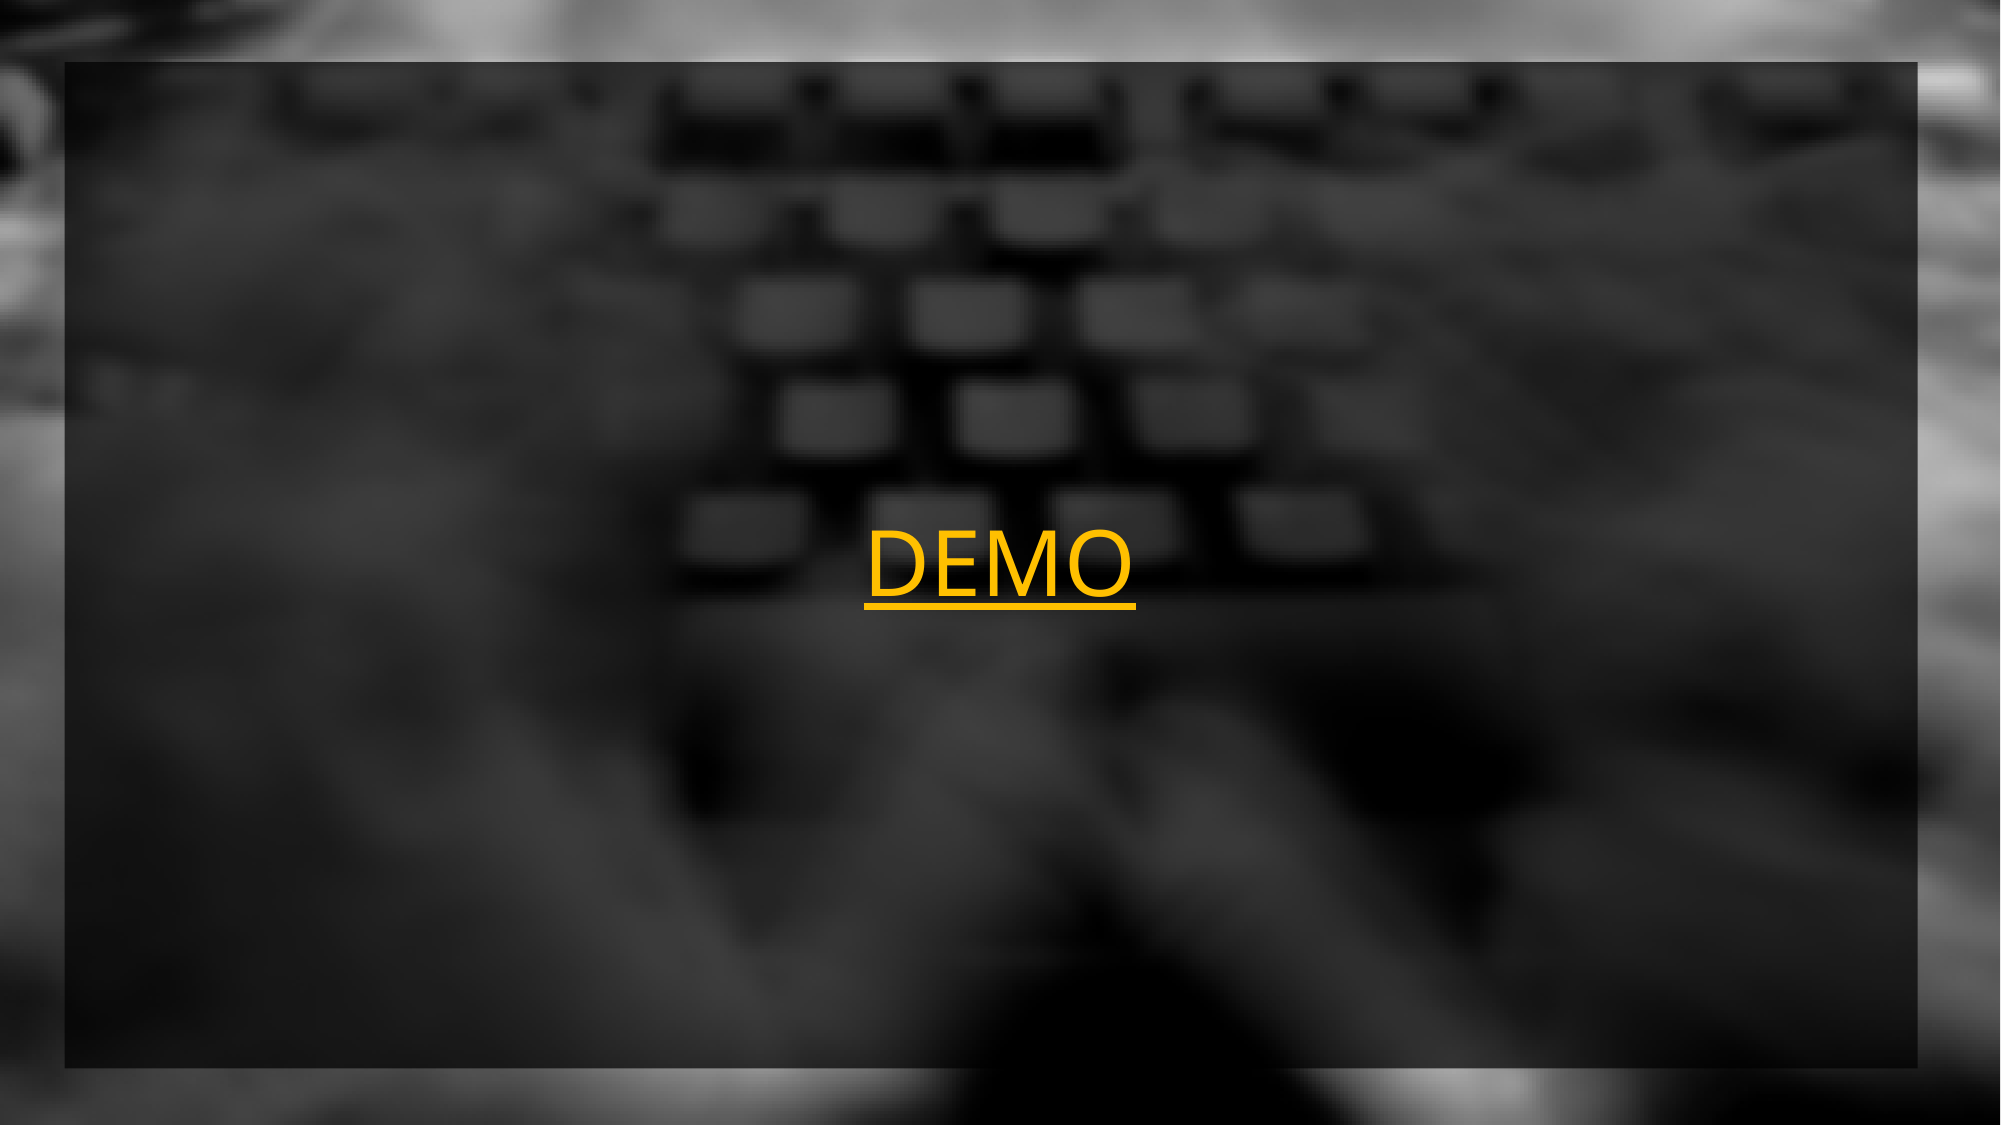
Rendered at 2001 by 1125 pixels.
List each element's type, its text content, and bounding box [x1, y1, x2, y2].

title DEMO [0, 0, 2000, 1125]
